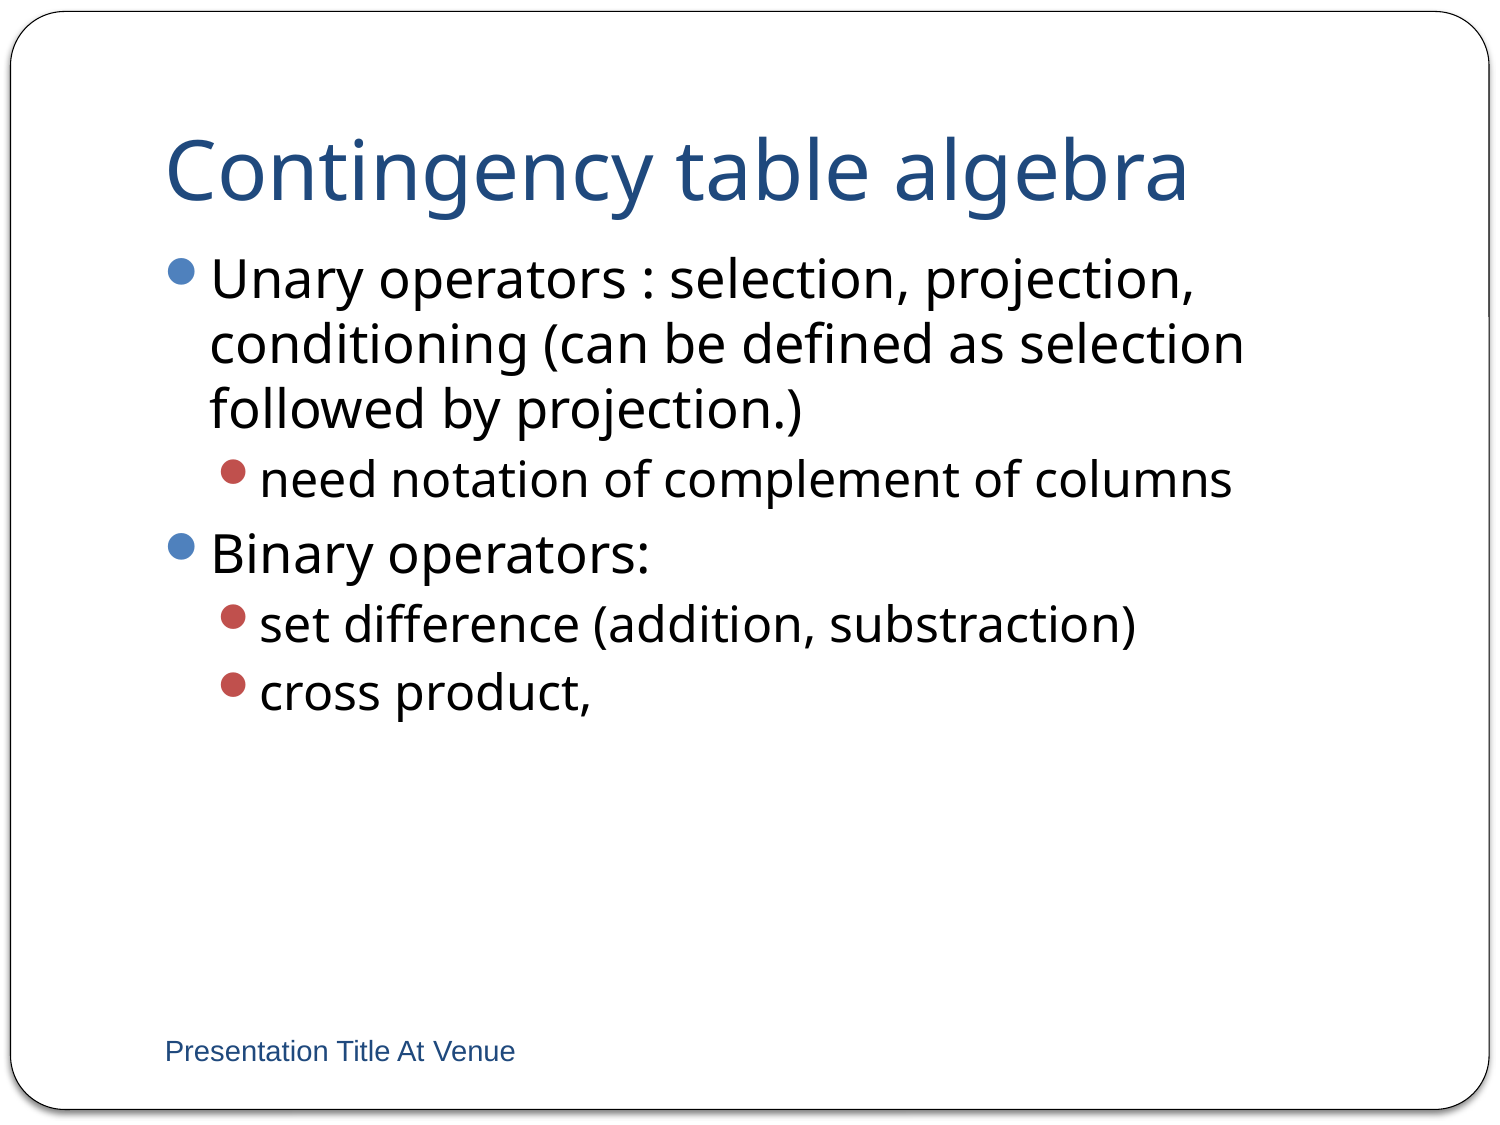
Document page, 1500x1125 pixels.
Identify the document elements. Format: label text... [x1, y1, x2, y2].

footer Presentation Title At Venue [150, 1012, 800, 1088]
list Unary operators : selection, projection, conditioning (can be defined as selection followed by projection.) need notation of complement of columns Binary operators: set difference (addition, substraction) cross product, [150, 237, 1425, 988]
title Contingency table algebra [150, 45, 1425, 233]
